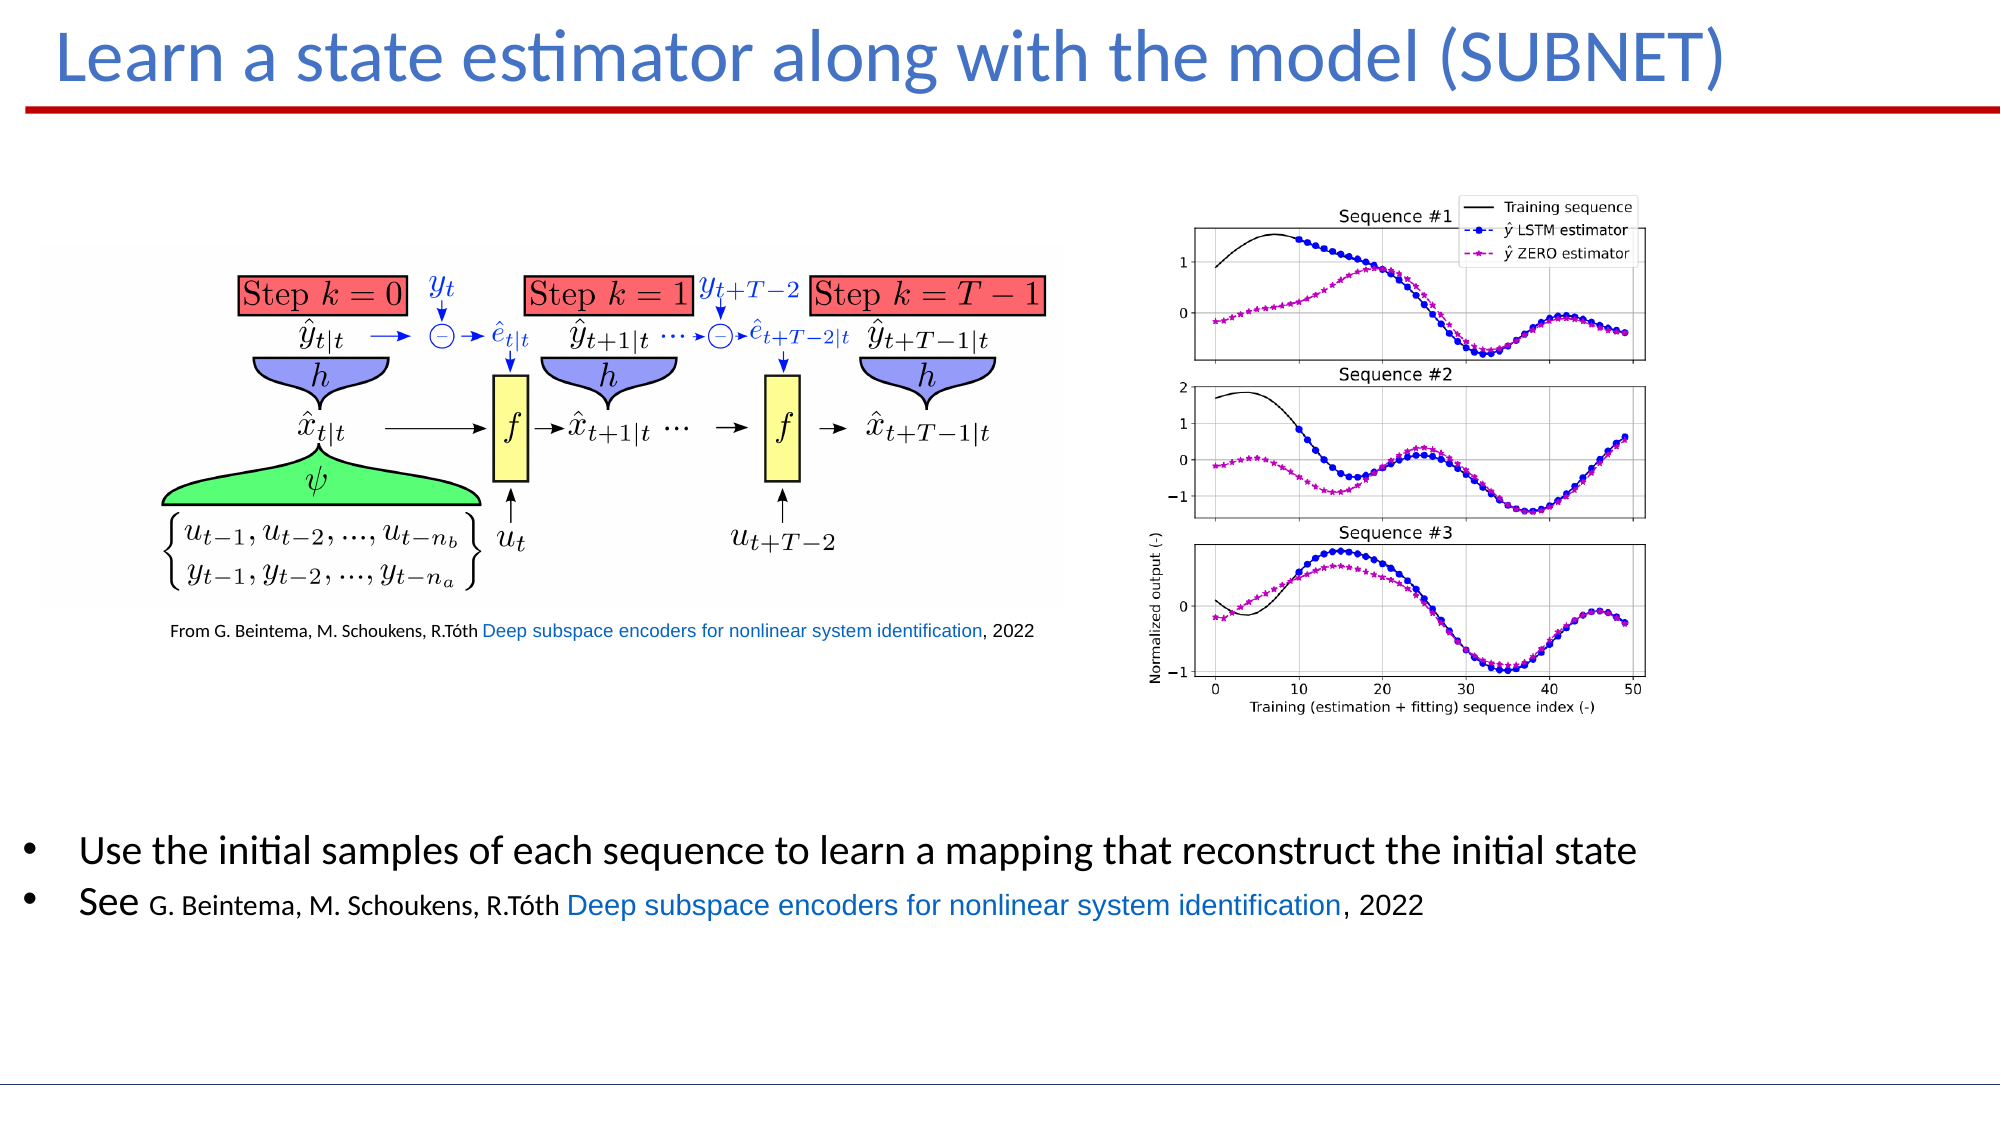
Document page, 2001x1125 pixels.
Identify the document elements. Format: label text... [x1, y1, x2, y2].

text_box Use the initial samples of each sequence to learn a mapping that reconstruct the initial state See G. Beintema, M. Schoukens, R.Tóth Deep subspace encoders for nonlinear system identification, 2022 [7, 115, 2000, 981]
picture [1122, 158, 1702, 738]
text_box Learn a state estimator along with the model (SUBNET) [40, 0, 1967, 104]
picture [40, 245, 1065, 610]
text_box From G. Beintema, M. Schoukens, R.Tóth Deep subspace encoders for nonlinear system identification, 2022 [155, 610, 1122, 649]
text_box [24, 105, 2000, 115]
